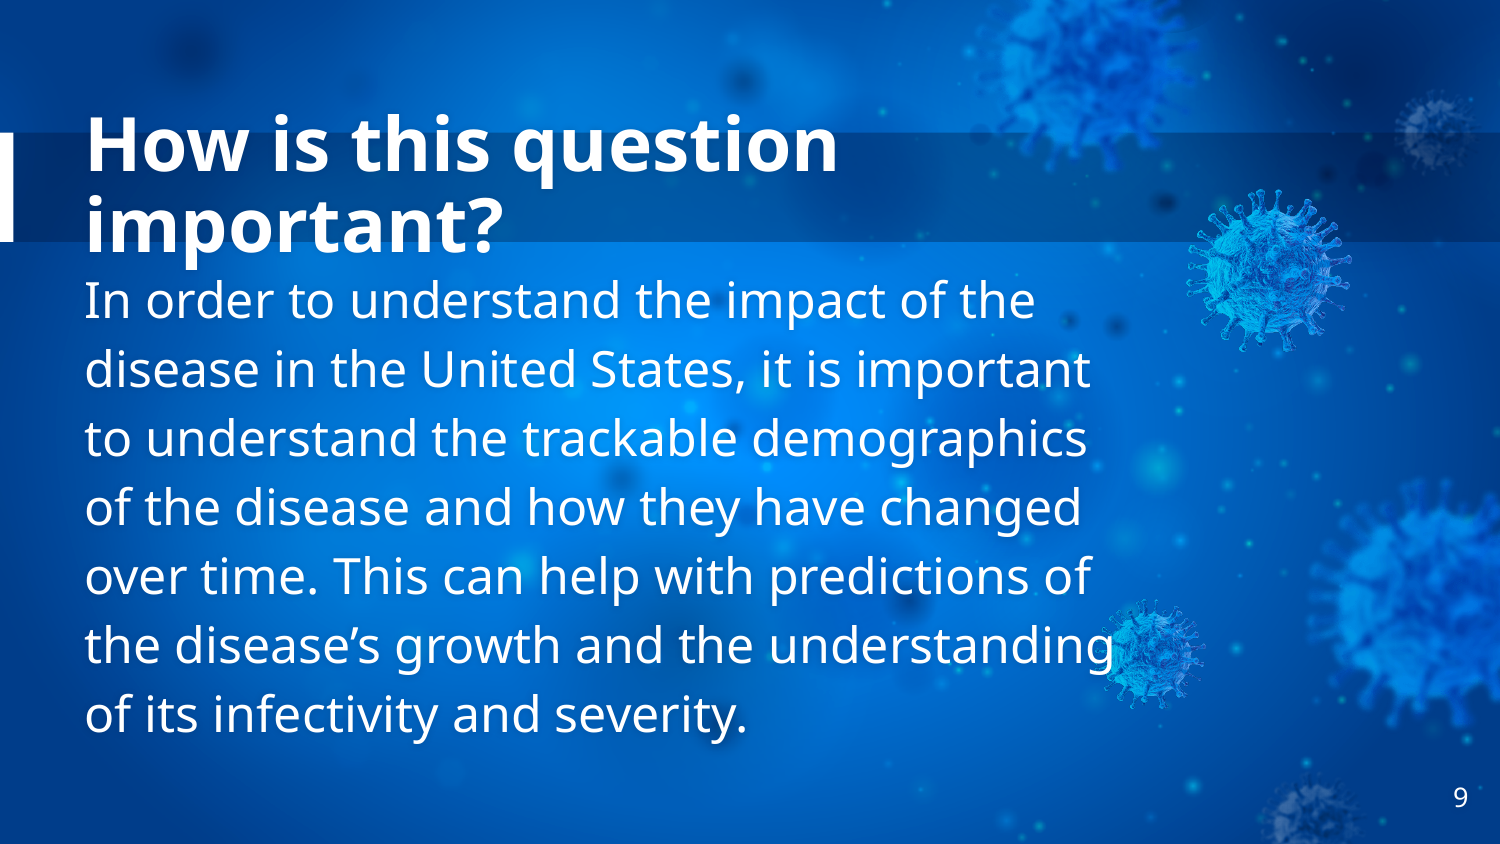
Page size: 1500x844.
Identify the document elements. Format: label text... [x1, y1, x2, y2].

list In order to understand the impact of the disease in the United States, it is important to understand the trackable demographics of the disease and how they have changed over time. This can help with predictions of the disease’s growth and the understanding of its infectivity and severity. [84, 259, 1130, 734]
picture [0, 0, 1500, 844]
title How is this question important? [84, 132, 1130, 242]
slide_number 9 [1378, 766, 1469, 832]
